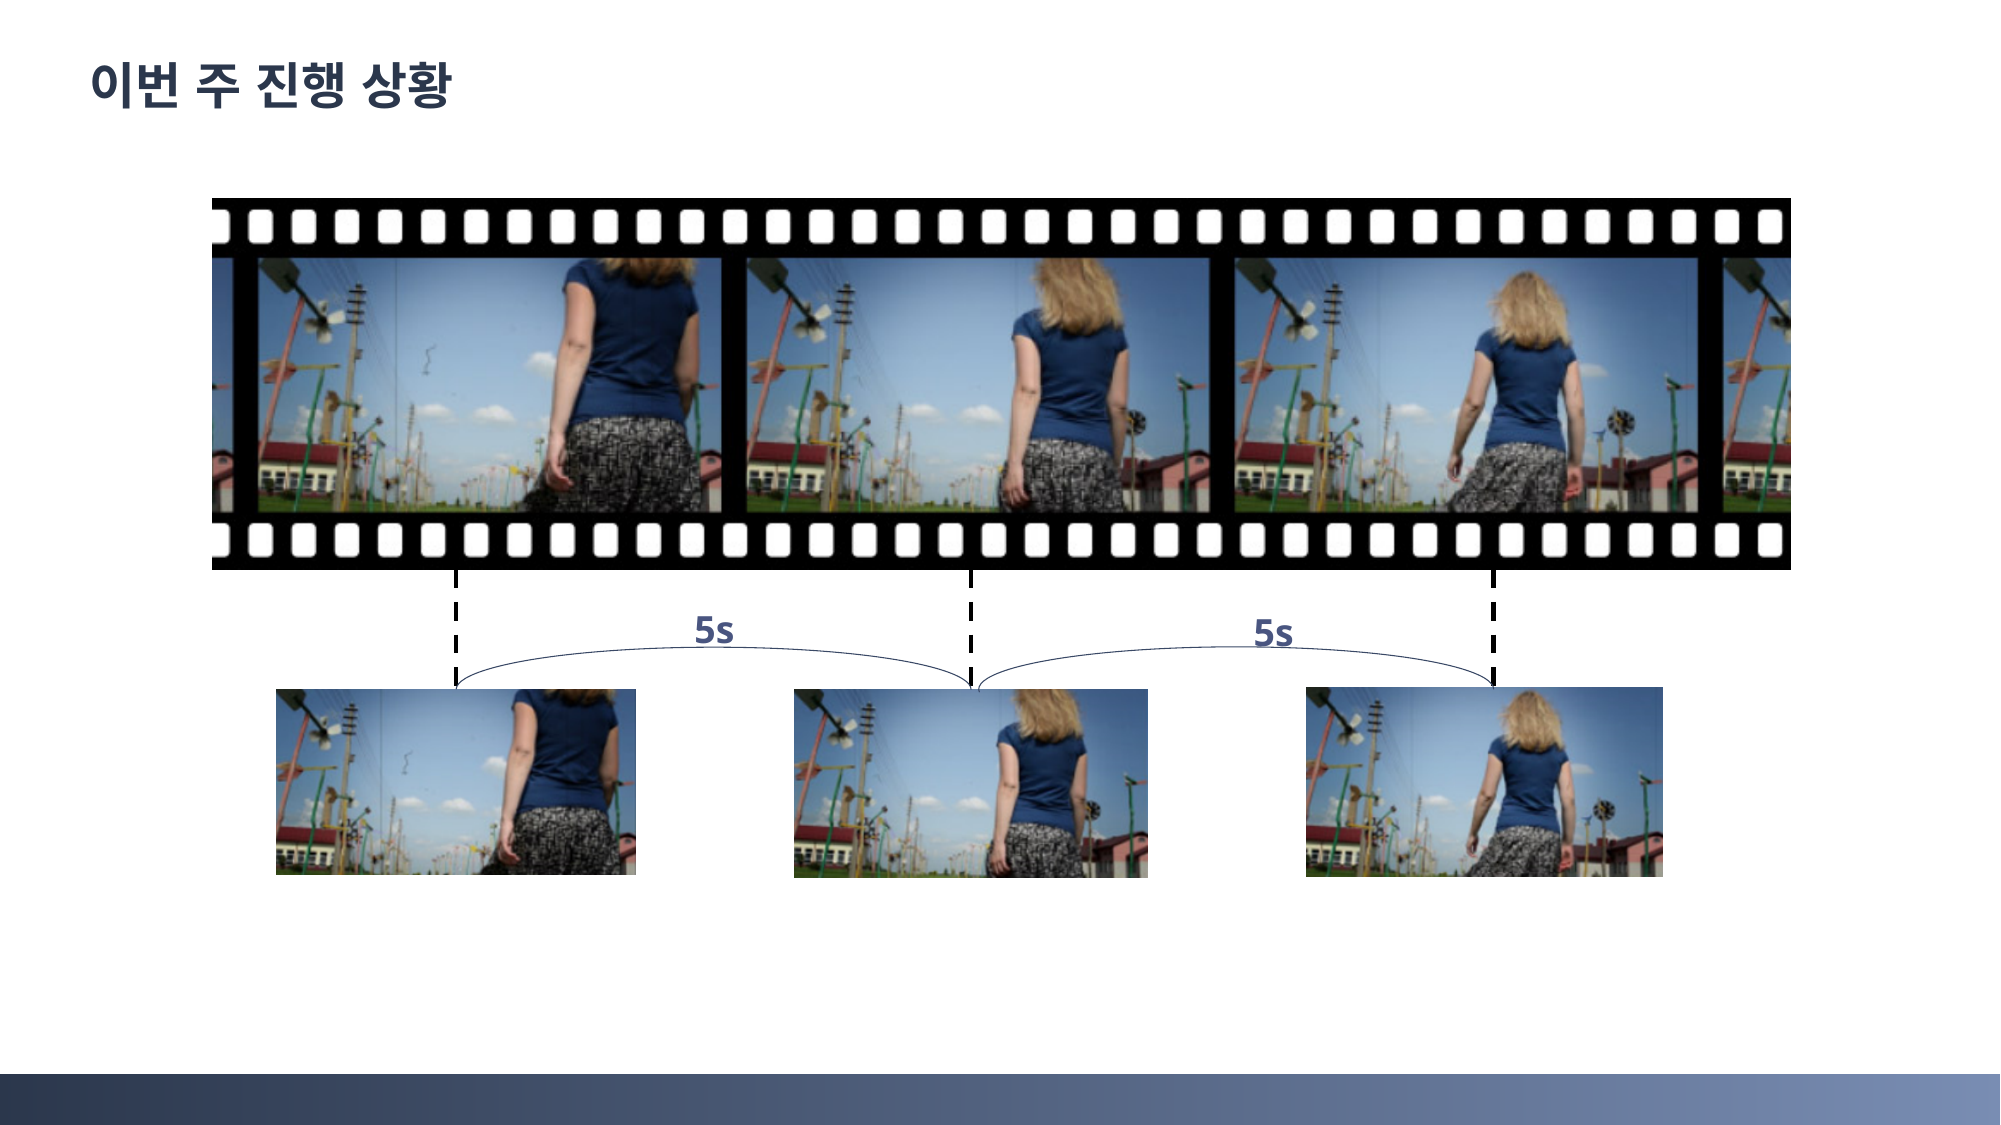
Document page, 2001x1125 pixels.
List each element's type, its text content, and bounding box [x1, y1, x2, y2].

text_box [457, 647, 971, 690]
text_box 이번 주 진행 상황 [74, 47, 524, 122]
picture [1306, 687, 1663, 877]
picture [212, 198, 1791, 570]
text_box [978, 646, 1493, 691]
text_box [0, 1074, 2000, 1125]
picture [794, 689, 1148, 878]
text_box 5s [1239, 601, 1335, 662]
picture [276, 689, 636, 876]
text_box 5s [679, 598, 776, 659]
